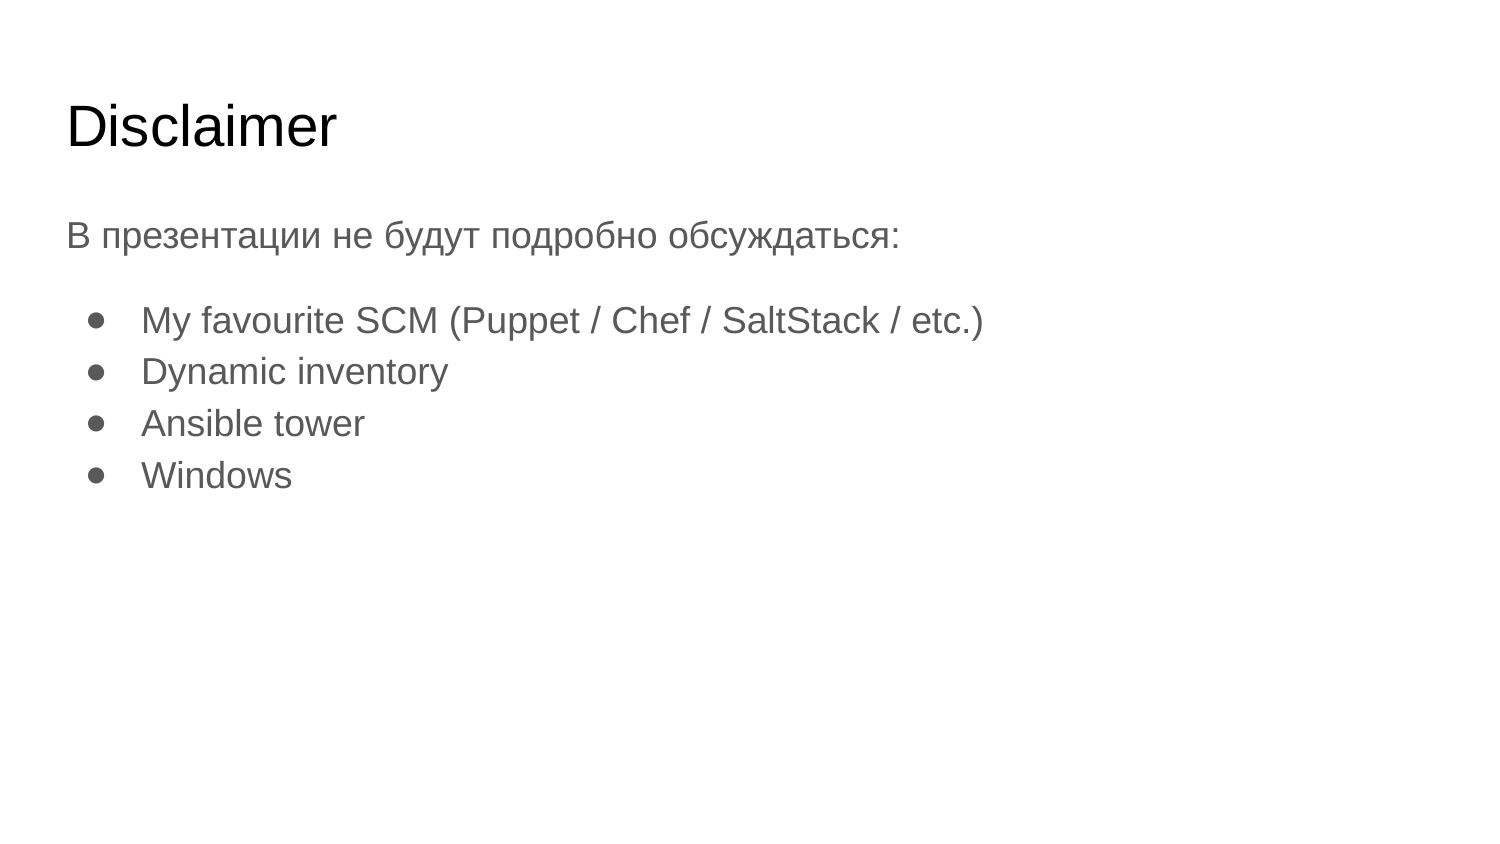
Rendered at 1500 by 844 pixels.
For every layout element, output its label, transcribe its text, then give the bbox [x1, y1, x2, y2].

title Disclaimer [51, 72, 1449, 167]
list В презентации не будут подробно обсуждаться: My favourite SCM (Puppet / Chef / SaltStack / etc.) Dynamic inventory Ansible tower Windows [51, 189, 1449, 750]
